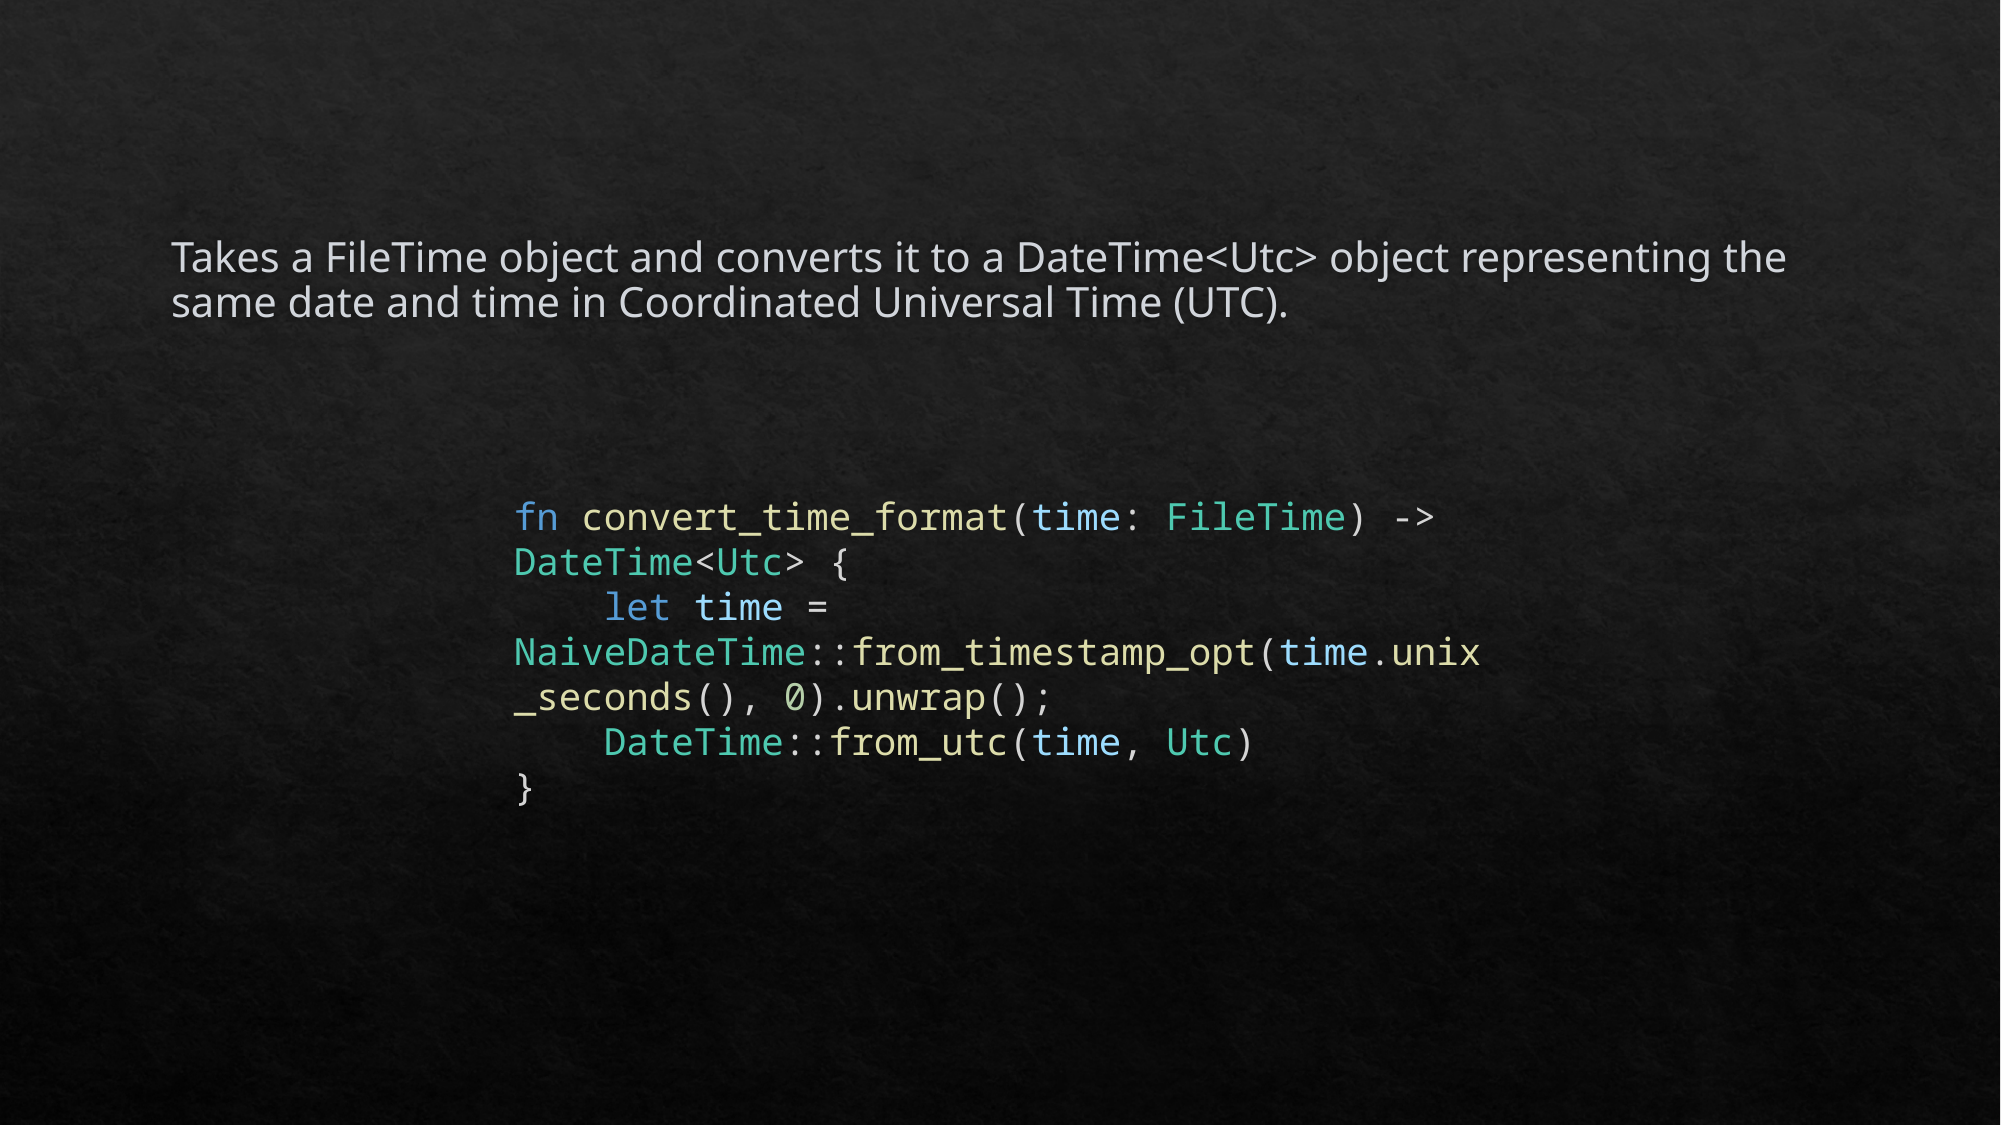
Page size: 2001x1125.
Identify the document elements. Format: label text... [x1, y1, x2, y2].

text_box fn convert_time_format(time: FileTime) -> DateTime<Utc> { let time = NaiveDateTime::from_timestamp_opt(time.unix_seconds(), 0).unwrap(); DateTime::from_utc(time, Utc) } [498, 485, 1500, 816]
title Takes a FileTime object and converts it to a DateTime<Utc> object representing the same date and time in Coordinated Universal Time (UTC). [149, 177, 1849, 385]
